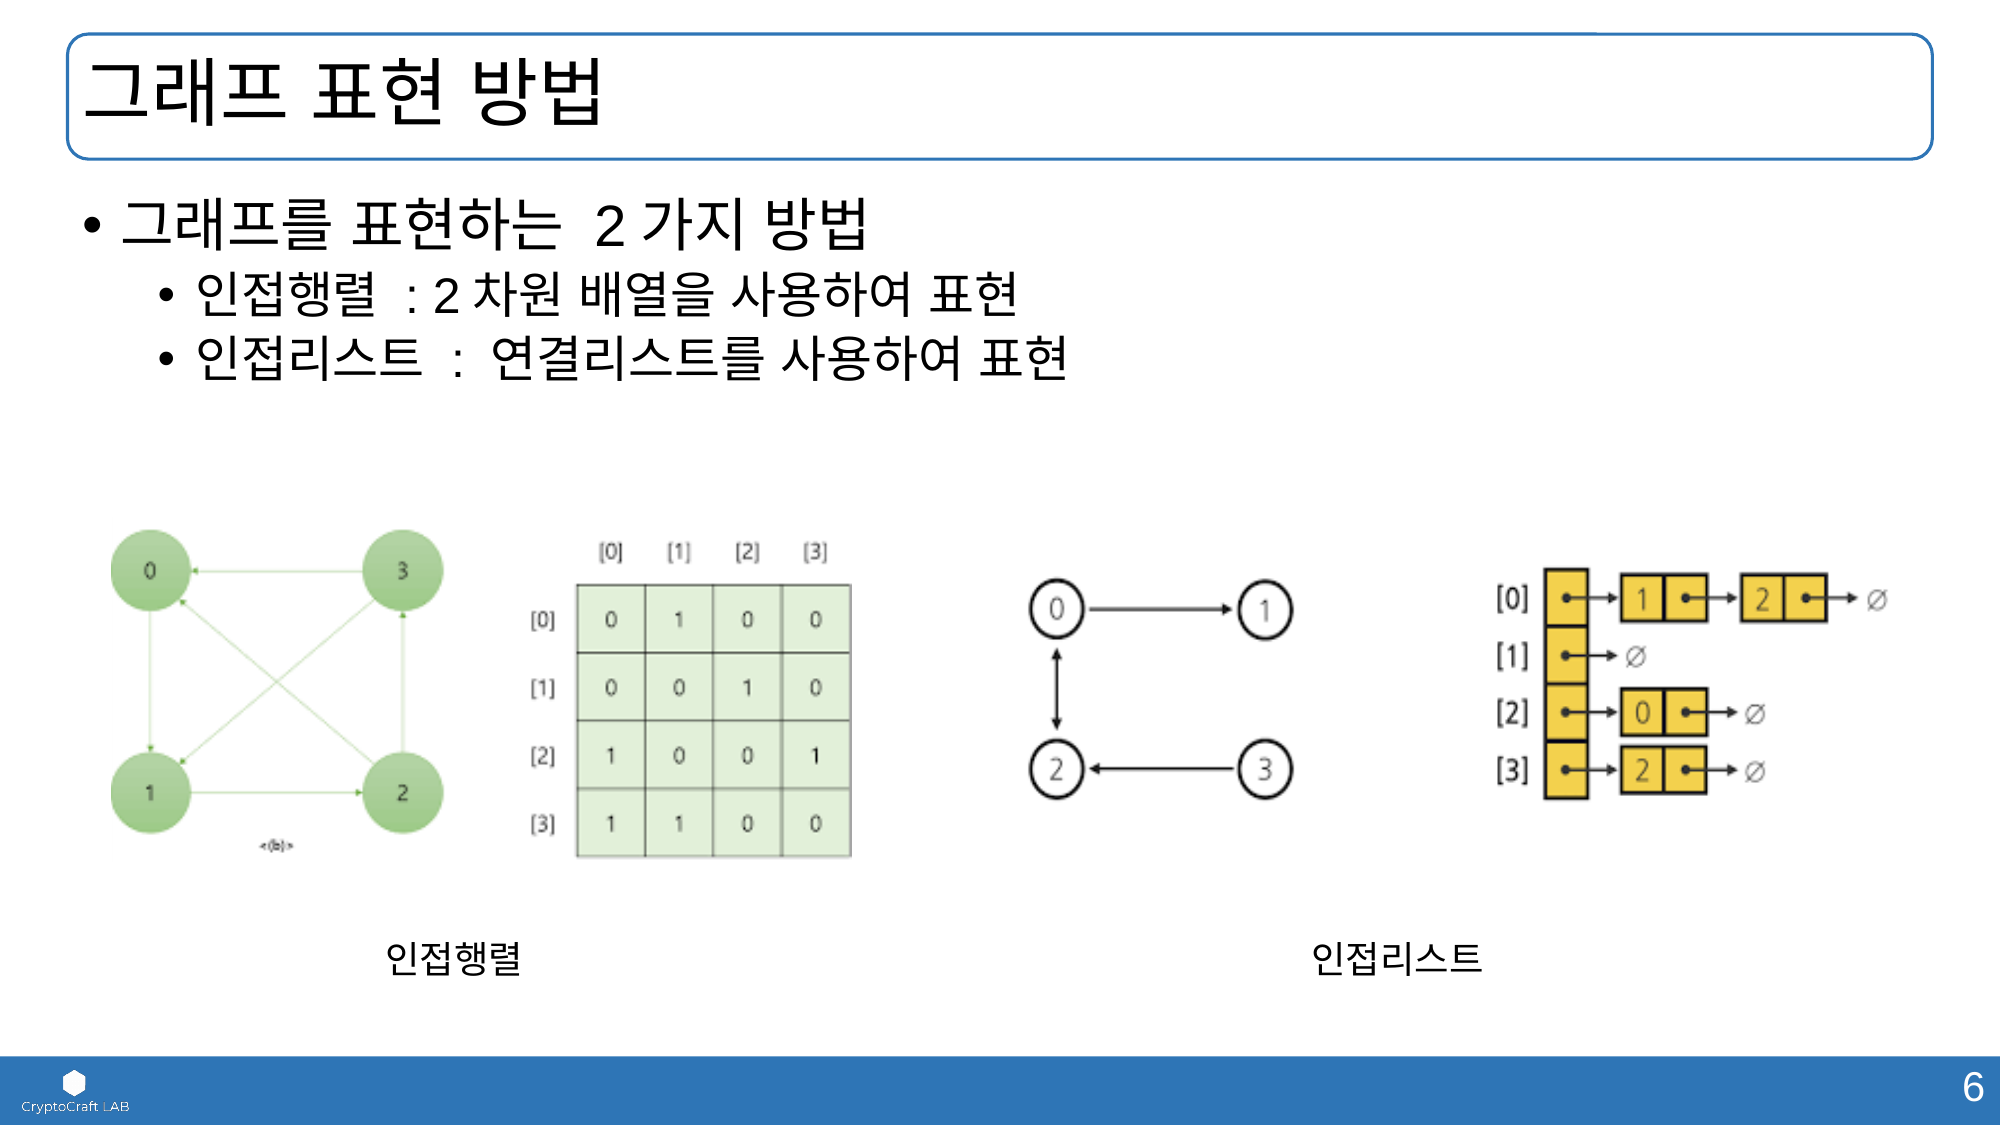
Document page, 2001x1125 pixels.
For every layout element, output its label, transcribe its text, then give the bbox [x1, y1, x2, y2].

picture [111, 517, 852, 862]
picture [1021, 562, 1898, 809]
title 그래프 표현 방법 [67, 34, 1933, 160]
list 그래프를 표현하는 2가지 방법 인접행렬 : 2차원 배열을 사용하여 표현 인접리스트 : 연결리스트를 사용하여 표현 [67, 189, 1933, 1019]
text_box 인접리스트 [1296, 929, 1519, 989]
text_box 인접행렬 [370, 929, 593, 989]
picture [13, 1061, 138, 1123]
